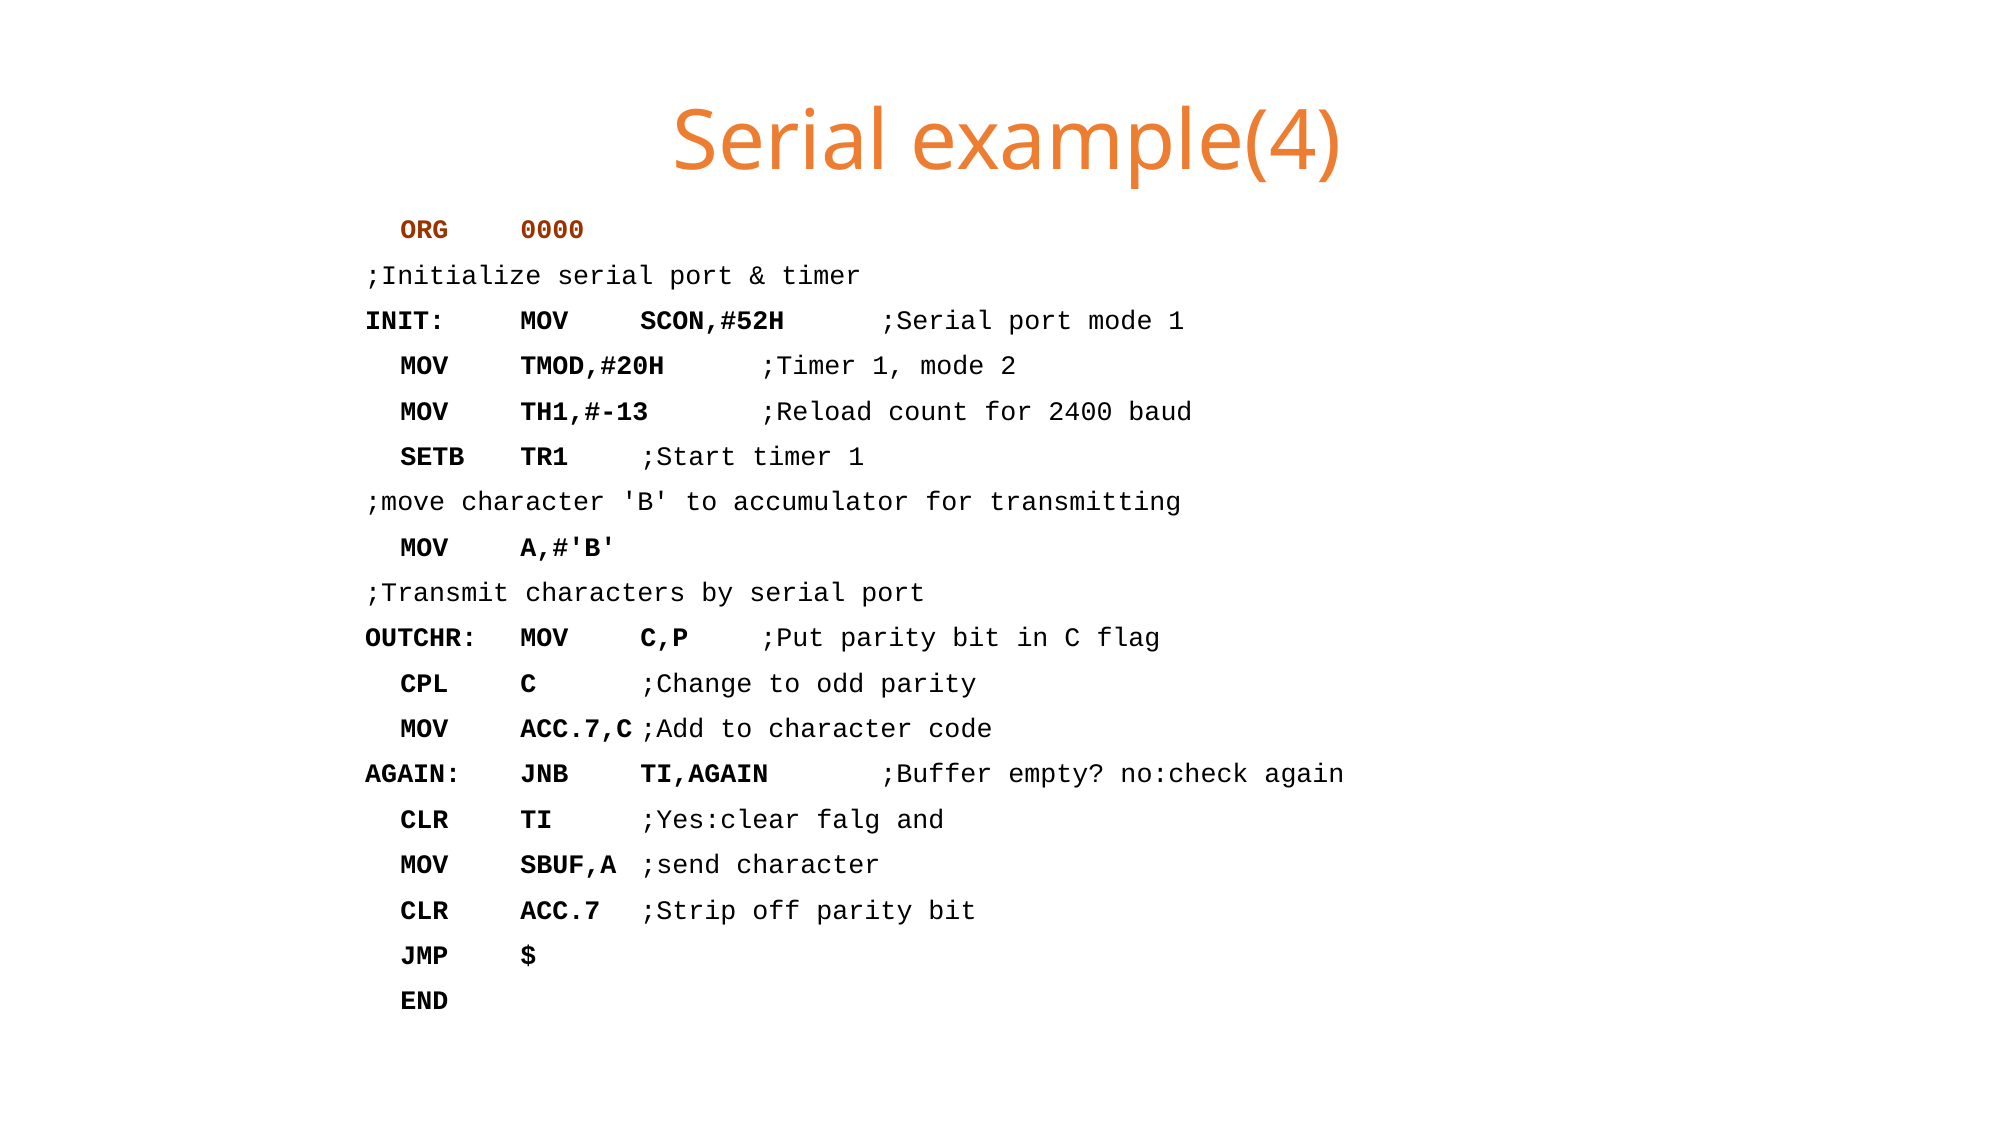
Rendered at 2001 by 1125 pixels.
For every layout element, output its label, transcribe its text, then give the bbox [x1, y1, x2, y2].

title Serial example(4) [657, 90, 2000, 209]
list ORG 0000 ;Initialize serial port & timer INIT: MOV SCON,#52H ;Serial port mode 1 MOV TMOD,#20H ;Timer 1, mode 2 MOV TH1,#-13 ;Reload count for 2400 baud SETB TR1 ;Start timer 1 ;move character 'B' to accumulator for transmitting MOV A,#'B' ;Transmit characters by serial port OUTCHR: MOV C,P ;Put parity bit in C flag CPL C ;Change to odd parity MOV ACC.7,C ;Add to character code AGAIN: JNB TI,AGAIN ;Buffer empty? no:check again CLR TI ;Yes:clear falg and MOV SBUF,A ;send character CLR ACC.7 ;Strip off parity bit JMP $ END [350, 208, 1626, 1024]
